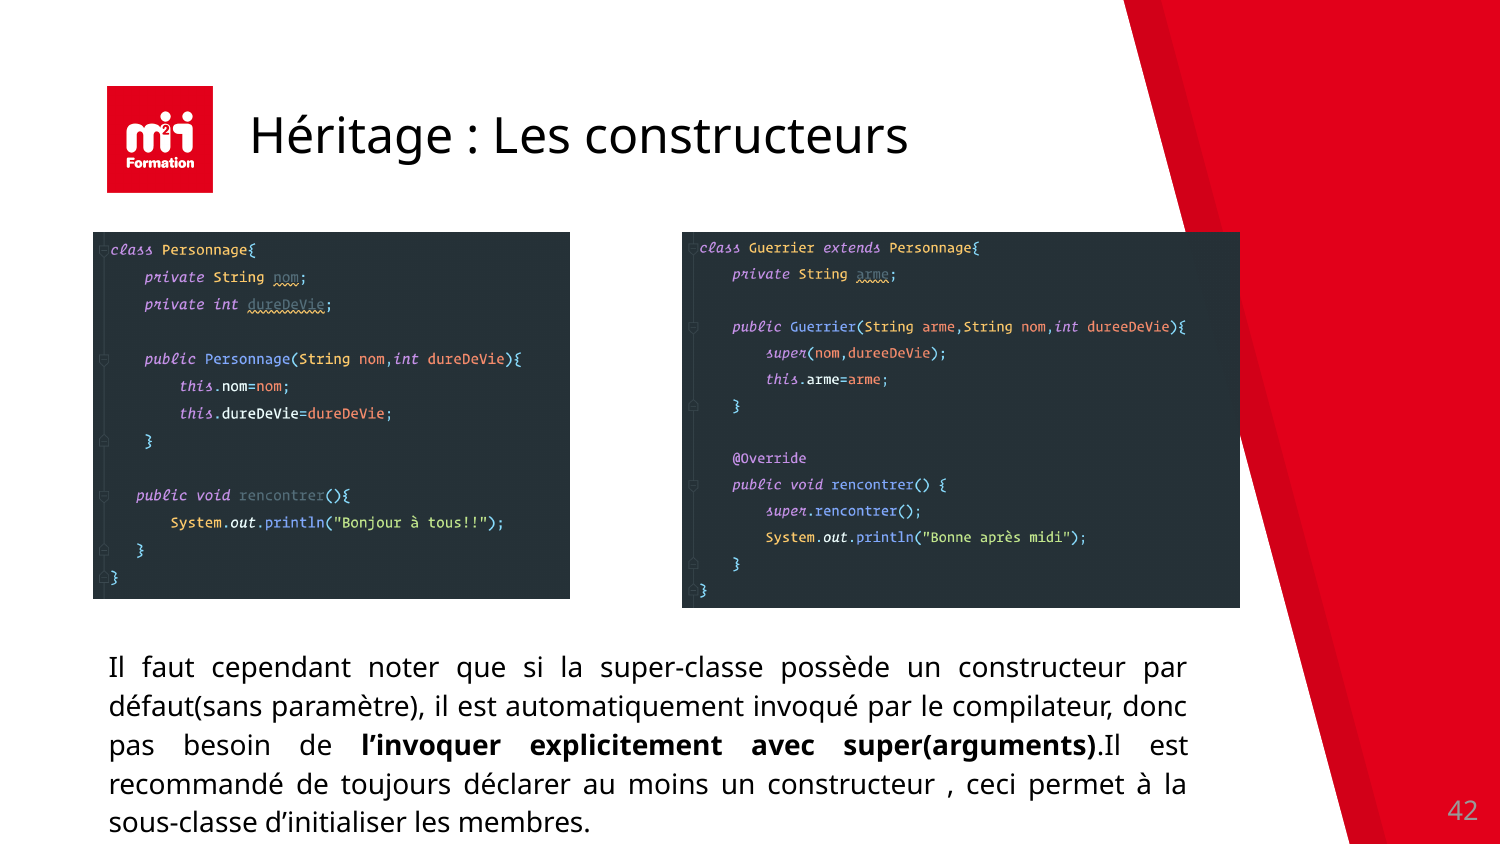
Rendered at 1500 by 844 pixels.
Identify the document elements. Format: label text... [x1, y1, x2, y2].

picture [681, 232, 1240, 608]
picture [106, 86, 214, 193]
title Héritage : Les constructeurs [234, 111, 1218, 179]
text_box Il faut cependant noter que si la super-classe possède un constructeur par défaut(sans paramètre), il est automatiquement invoqué par le compilateur, donc pas besoin de l’invoquer explicitement avec super(arguments).Il est recommandé de toujours déclarer au moins un constructeur , ceci permet à la sous-classe d’initialiser les membres. [93, 629, 1204, 844]
picture [93, 232, 570, 600]
slide_number ‹#› [1403, 779, 1494, 844]
